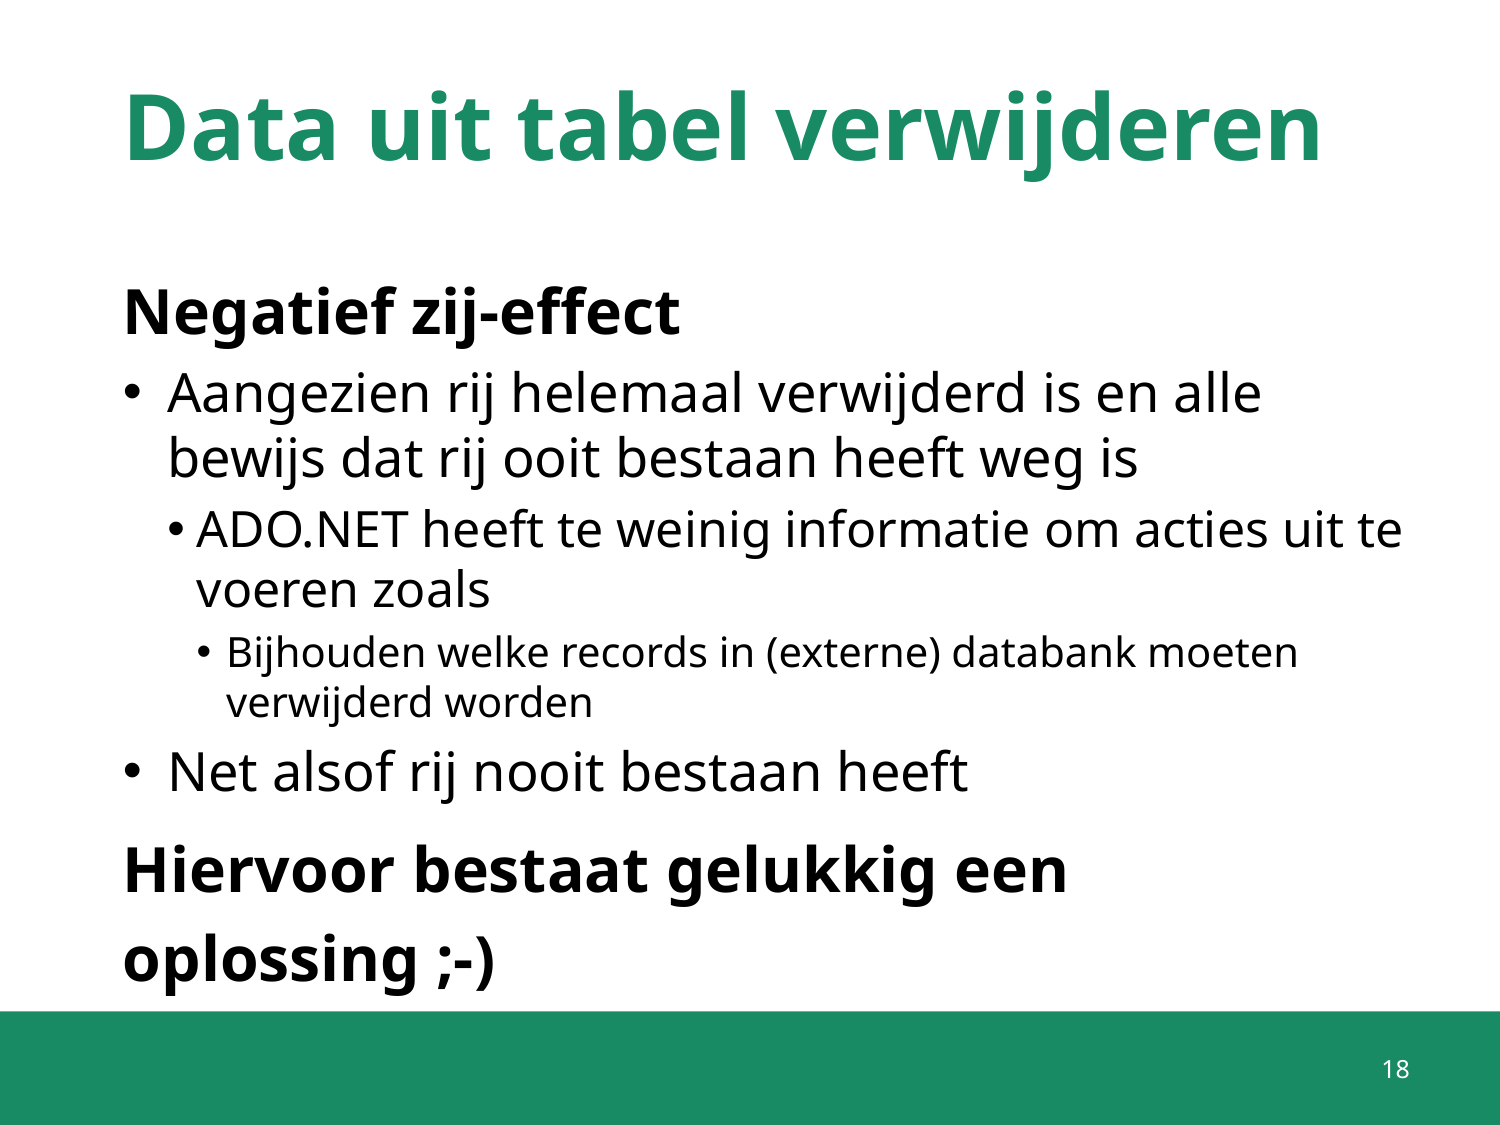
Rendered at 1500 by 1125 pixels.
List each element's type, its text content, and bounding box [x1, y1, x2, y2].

list Negatief zij-effect Aangezien rij helemaal verwijderd is en alle bewijs dat rij ooit bestaan heeft weg is ADO.NET heeft te weinig informatie om acties uit te voeren zoals Bijhouden welke records in (externe) databank moeten verwijderd worden Net alsof rij nooit bestaan heeft Hiervoor bestaat gelukkig een oplossing ;-) [107, 249, 1425, 993]
title Data uit tabel verwijderen [107, 30, 1425, 218]
slide_number 18 [1338, 1040, 1425, 1101]
